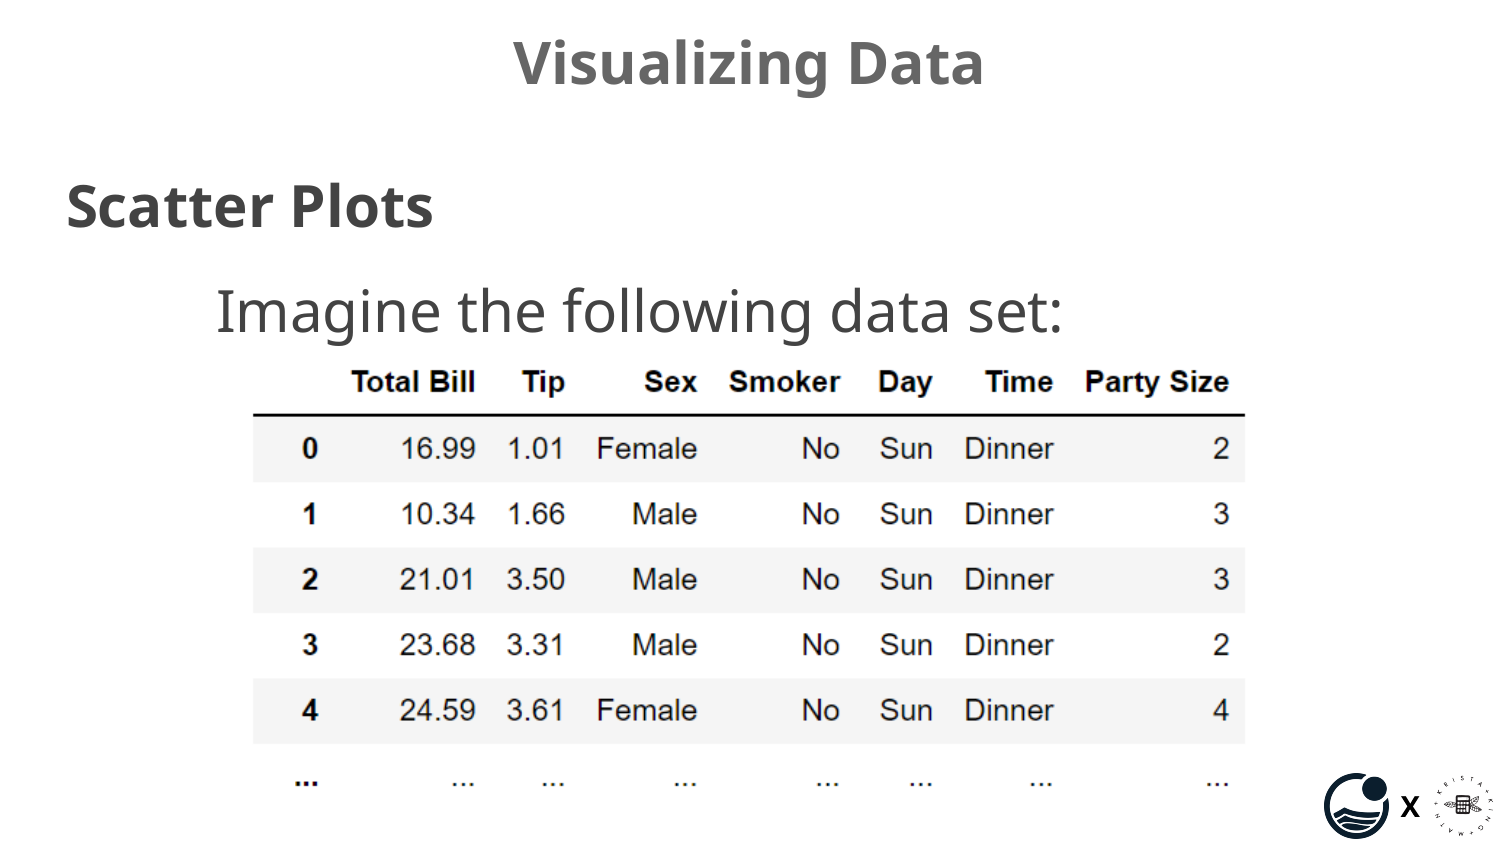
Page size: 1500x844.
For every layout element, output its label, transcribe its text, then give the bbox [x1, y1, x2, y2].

picture [1324, 773, 1389, 839]
picture [249, 350, 1251, 808]
picture [1430, 773, 1496, 839]
text_box X [1393, 775, 1427, 837]
title Visualizing Data [51, 10, 1449, 105]
list Scatter Plots Imagine the following data set: [51, 143, 1449, 750]
